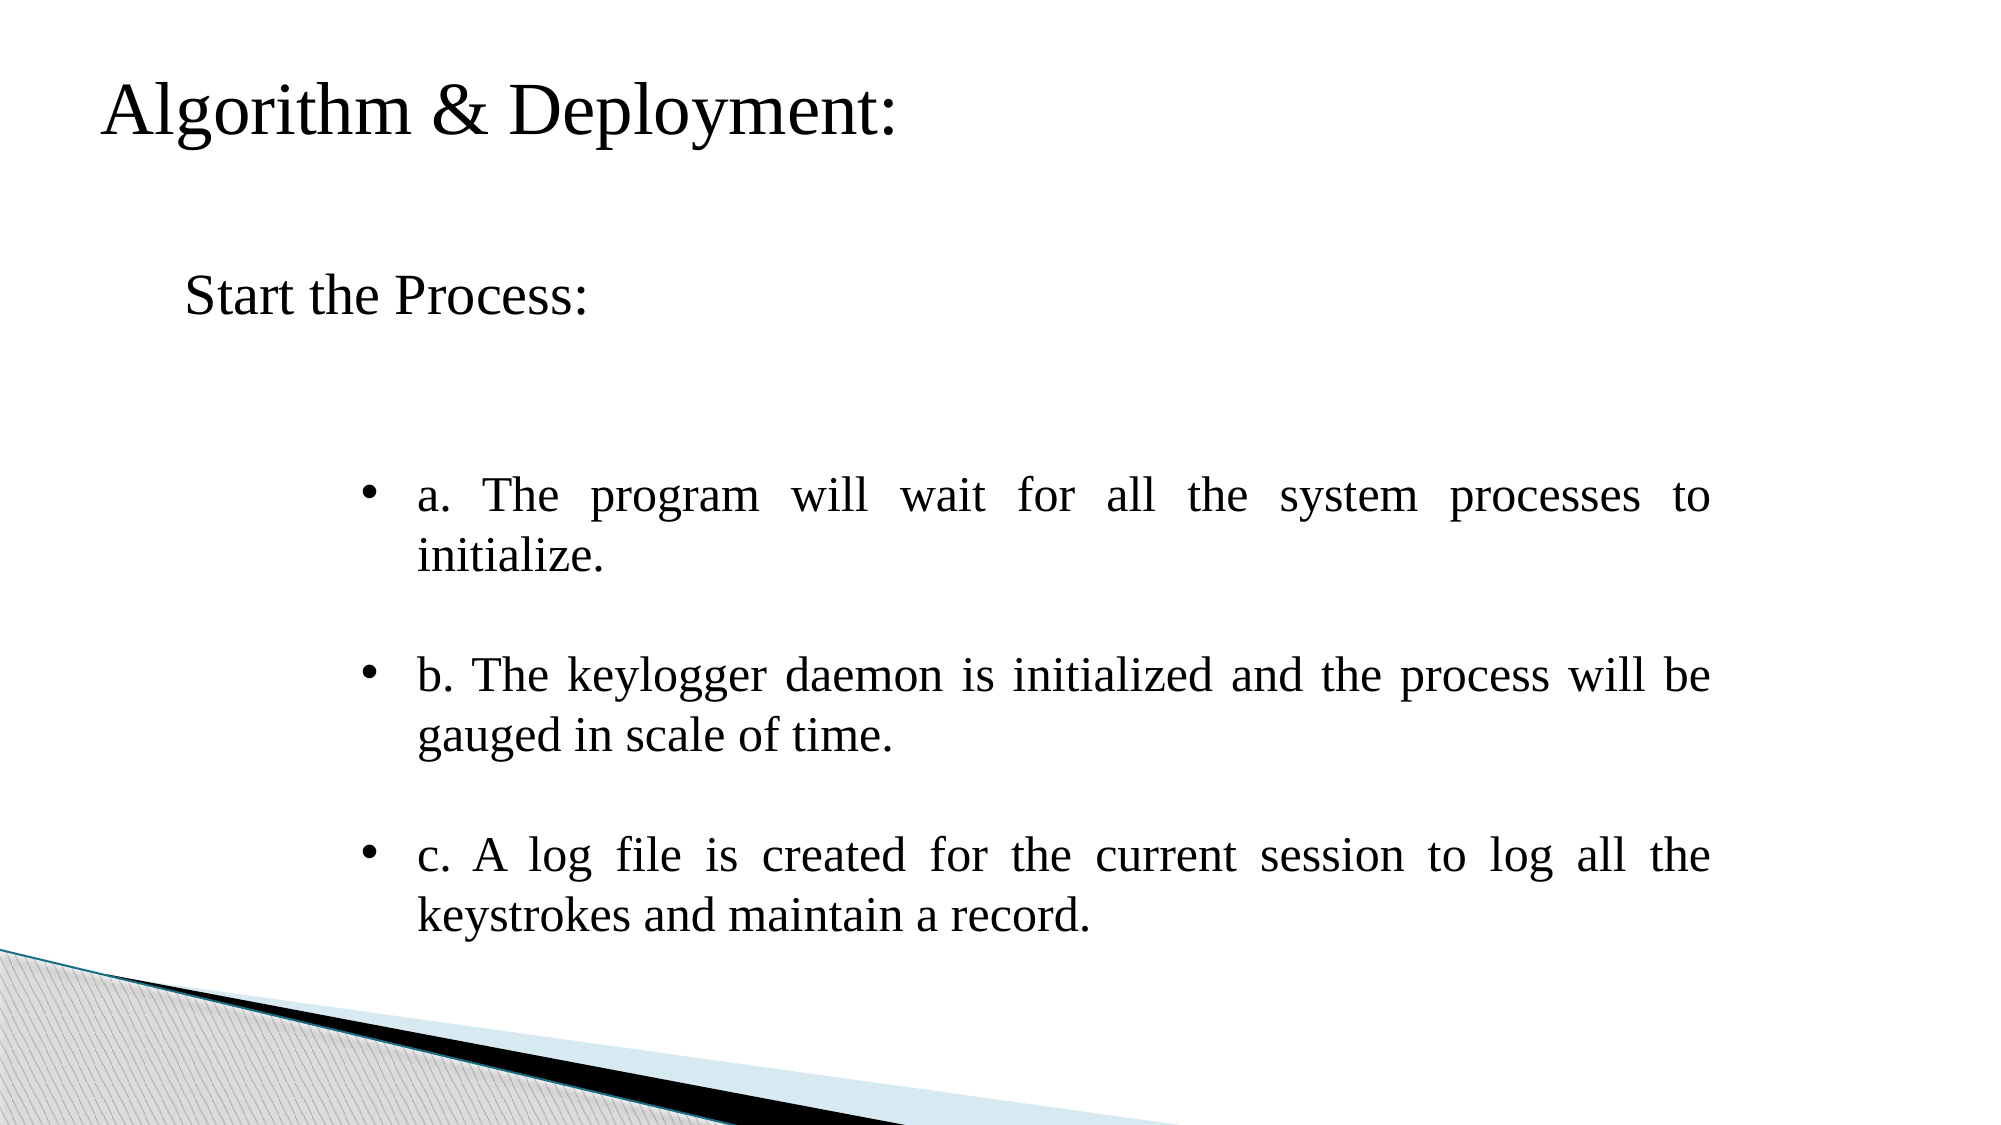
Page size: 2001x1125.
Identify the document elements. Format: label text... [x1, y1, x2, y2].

text_box Algorithm & Deployment: [85, 52, 1115, 247]
text_box a. The program will wait for all the system processes to initialize. b. The keylogger daemon is initialized and the process will be gauged in scale of time. c. A log file is created for the current session to log all the keystrokes and maintain a record. [346, 334, 1728, 1125]
text_box Start the Process: [170, 248, 837, 334]
